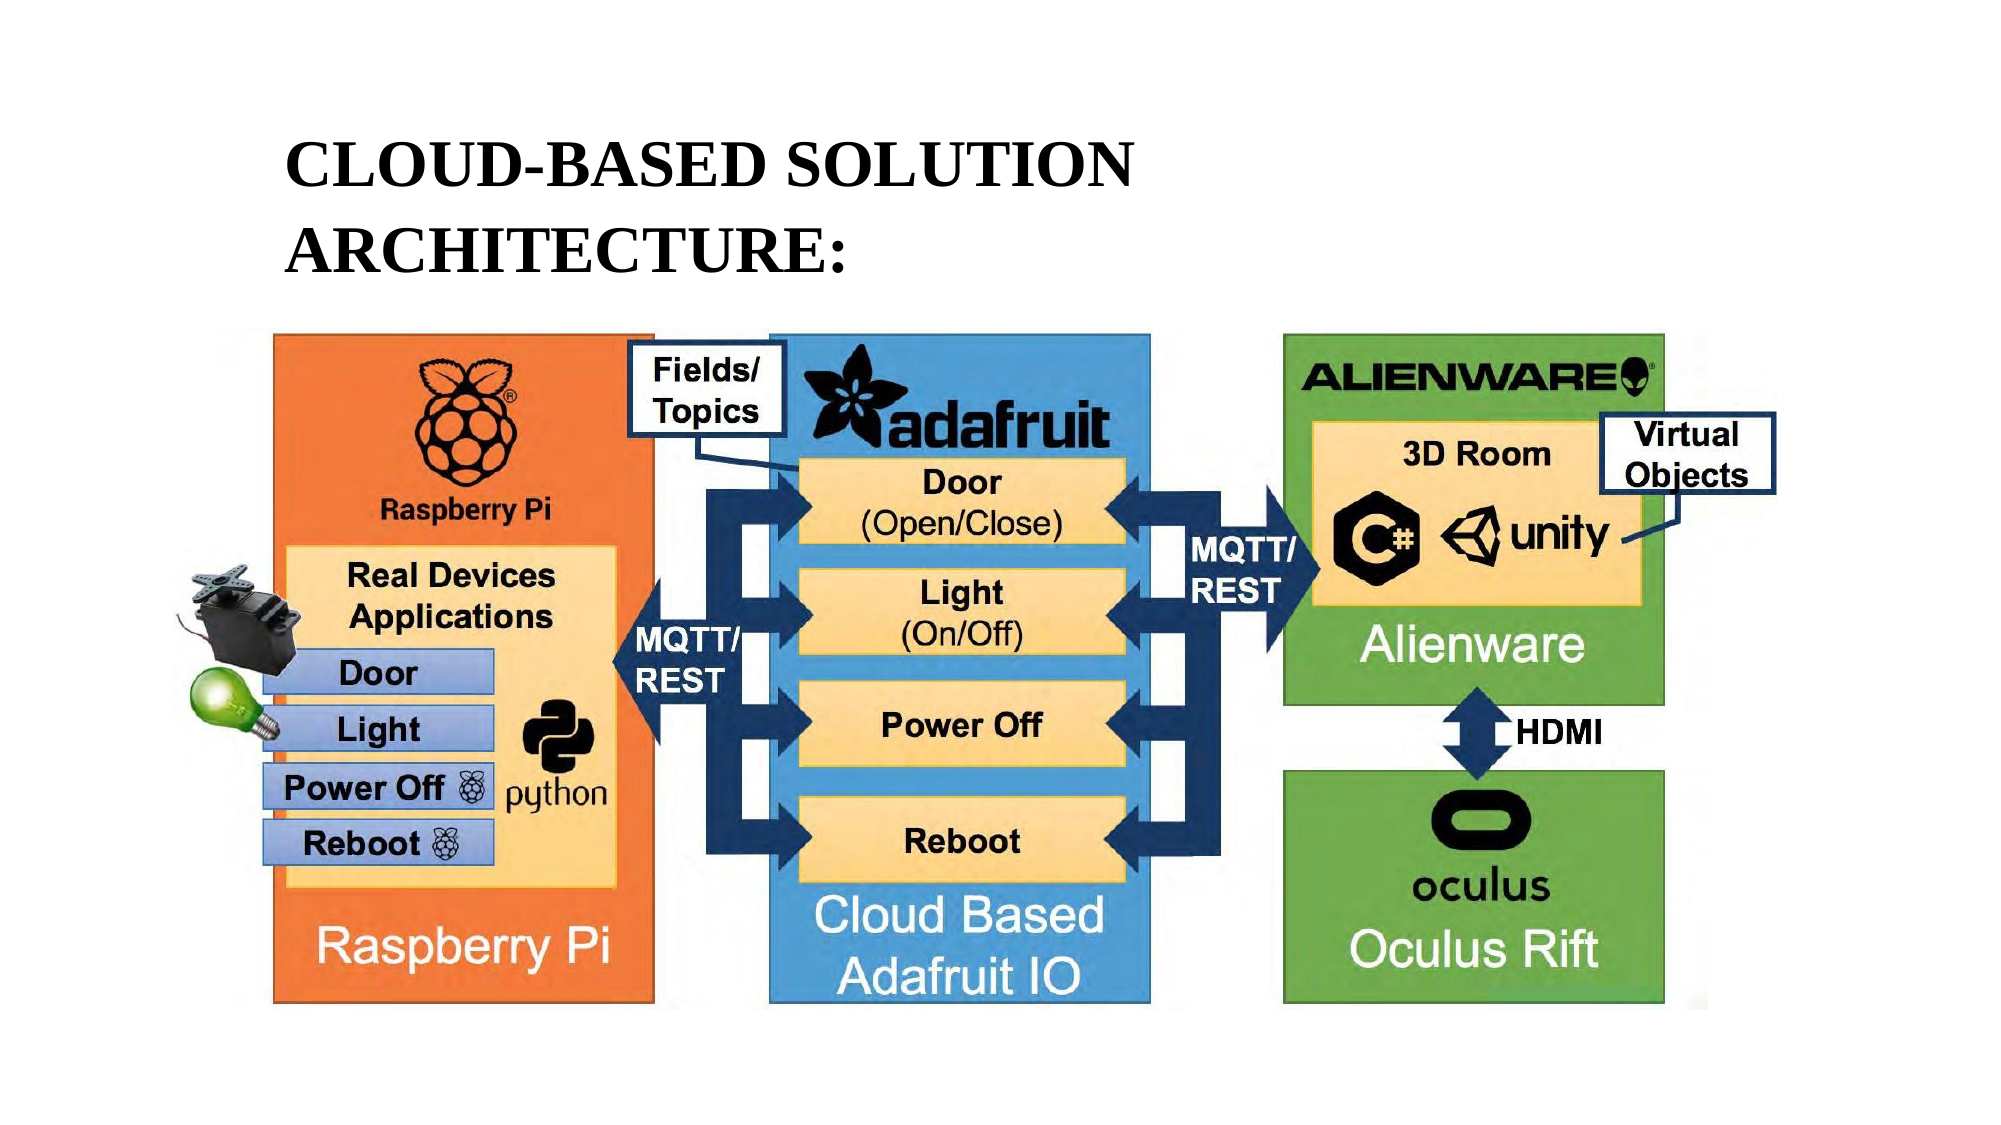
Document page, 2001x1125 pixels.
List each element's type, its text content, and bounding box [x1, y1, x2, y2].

title CLOUD-BASED SOLUTION ARCHITECTURE: [282, 112, 1146, 303]
picture [173, 327, 1777, 1010]
